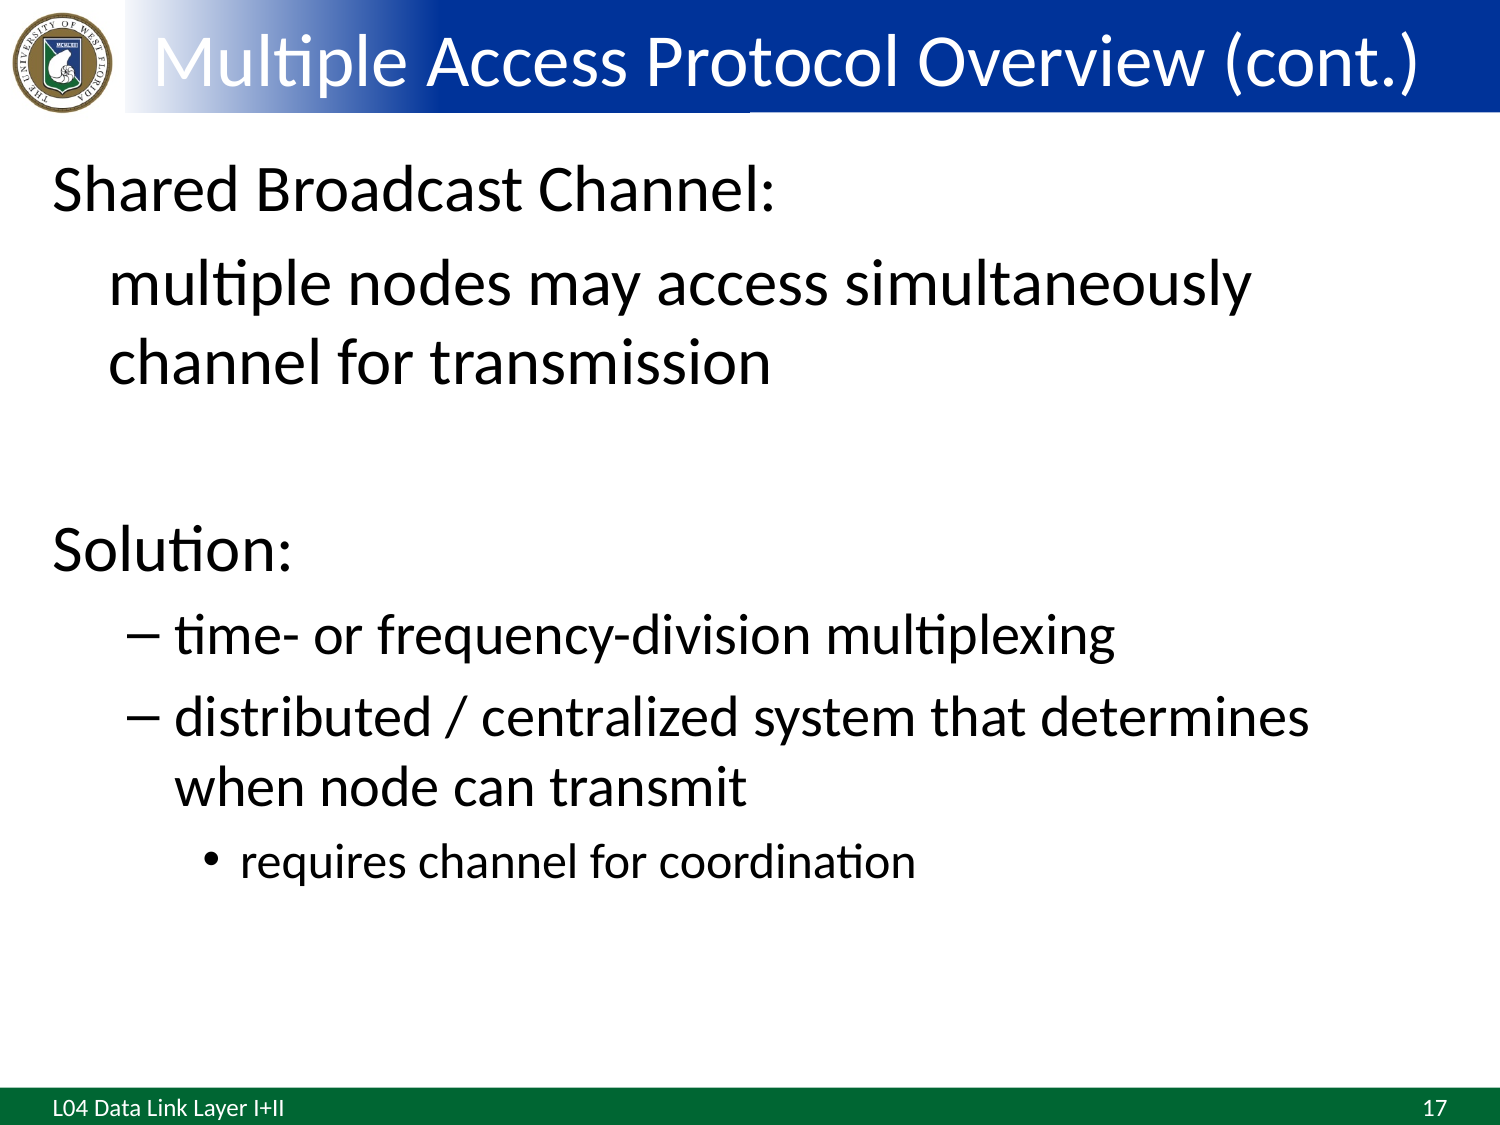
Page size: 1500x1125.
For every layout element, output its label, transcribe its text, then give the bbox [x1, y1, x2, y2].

slide_number 17 [1112, 1087, 1463, 1125]
picture [0, 0, 125, 125]
list Shared Broadcast Channel: multiple nodes may access simultaneously channel for transmission Solution: time- or frequency-division multiplexing distributed / centralized system that determines when node can transmit requires channel for coordination [37, 137, 1463, 1063]
title Multiple Access Protocol Overview (cont.) [112, 0, 1463, 113]
slide_number L04 Data Link Layer I+II [37, 1088, 415, 1125]
